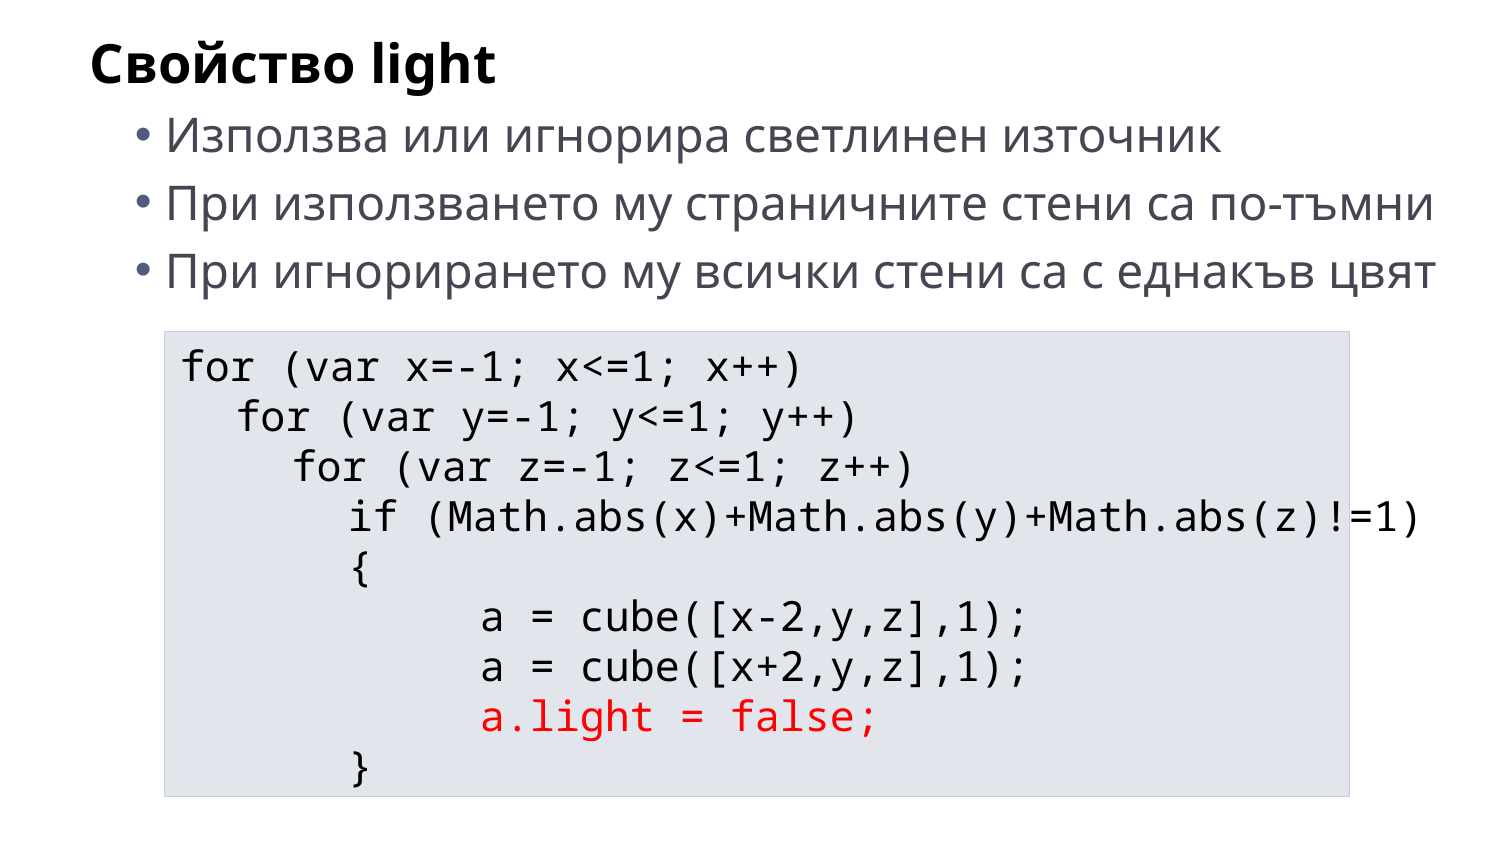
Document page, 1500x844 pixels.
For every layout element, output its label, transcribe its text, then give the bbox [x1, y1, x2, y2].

list Свойство light Използва или игнорира светлинен източник При използването му страничните стени са по-тъмни При игнорирането му всички стени са с еднакъв цвят [75, 21, 1475, 835]
text_box for (var x=-1; x<=1; x++) for (var y=-1; y<=1; y++) for (var z=-1; z<=1; z++) if (Math.abs(x)+Math.abs(y)+Math.abs(z)!=1) { a = cube([x-2,y,z],1); a = cube([x+2,y,z],1); a.light = false; } [164, 331, 1350, 797]
